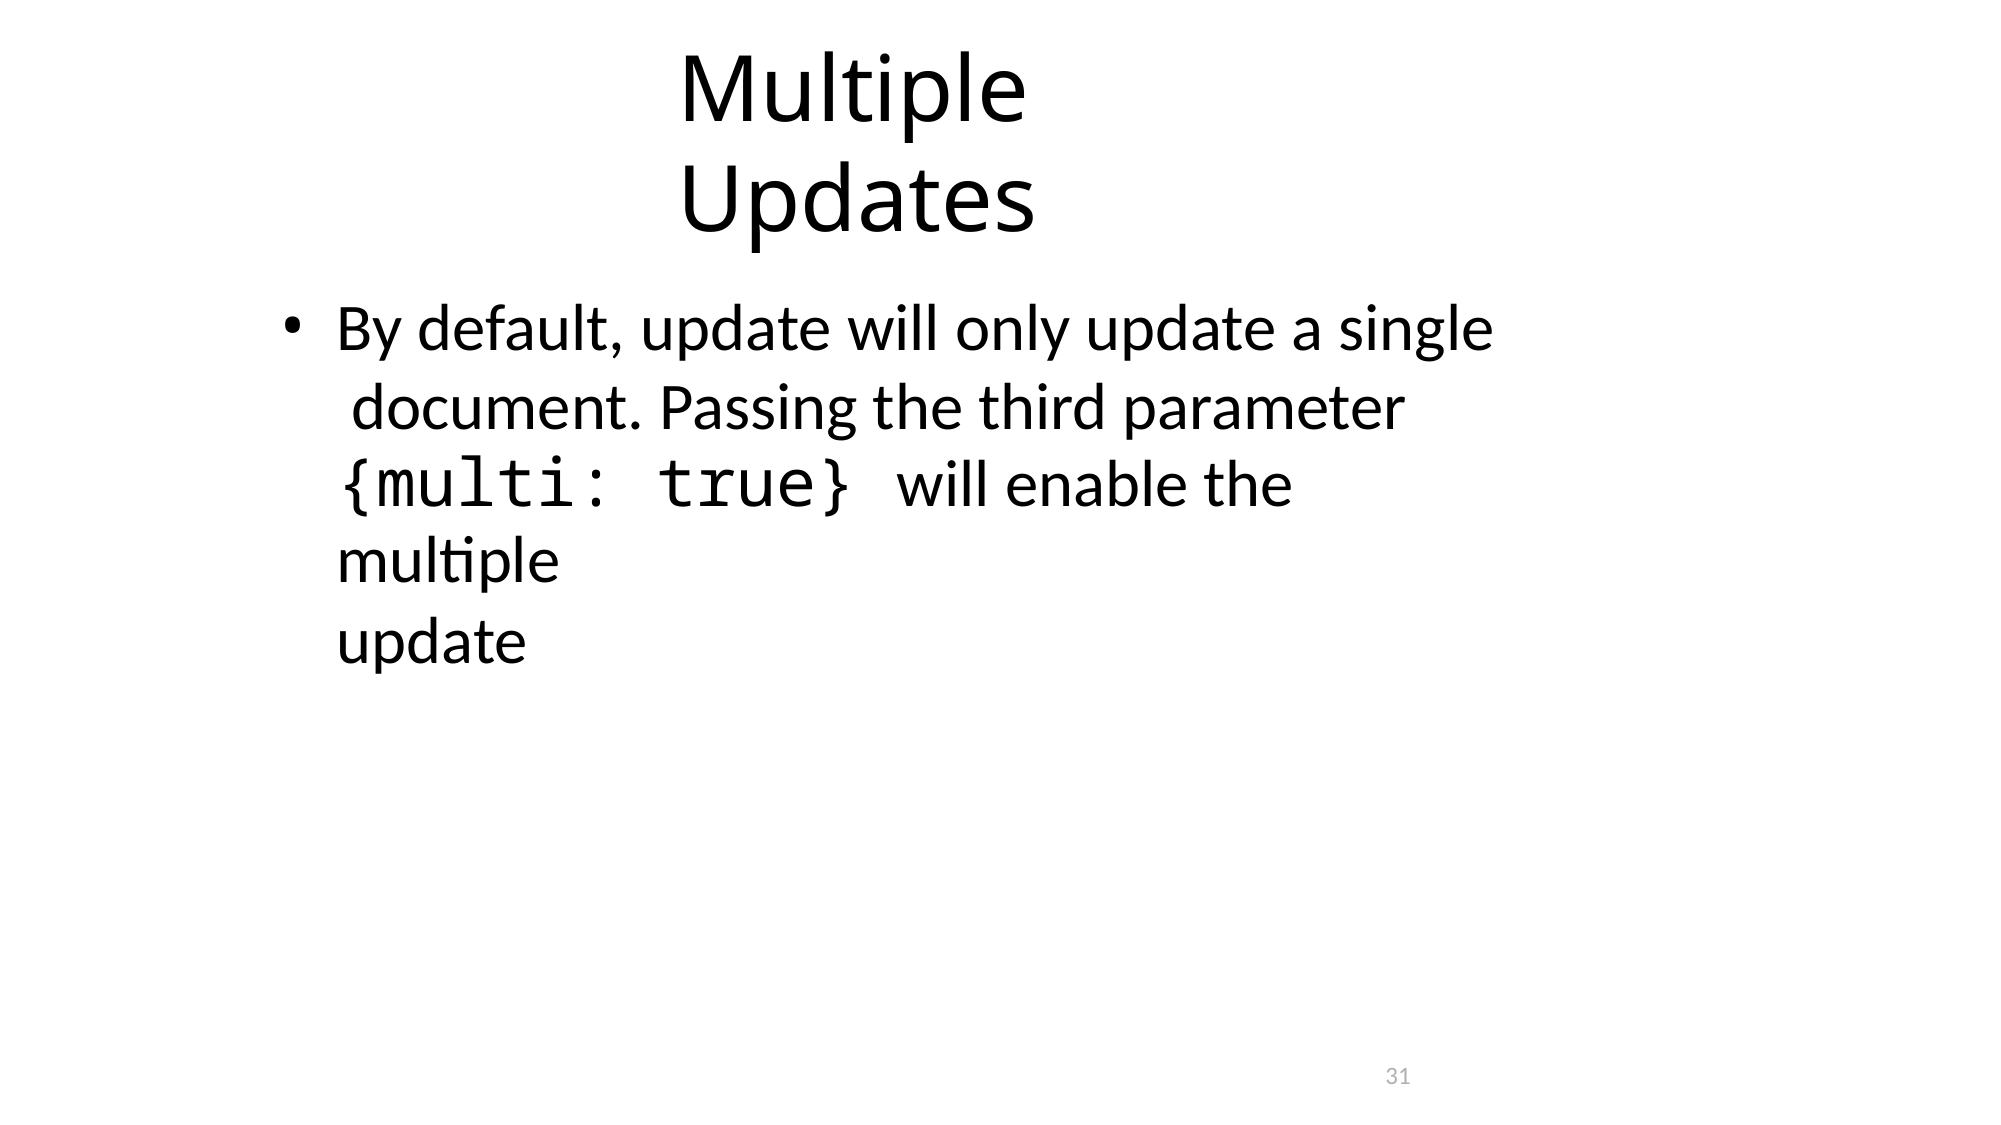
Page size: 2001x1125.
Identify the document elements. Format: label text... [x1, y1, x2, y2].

title Multiple Updates [675, 27, 1326, 250]
text_box By default, update will only update a single document. Passing the third parameter {multi: true} will enable the multiple update [278, 278, 1504, 678]
slide_number 31 [1379, 747, 1418, 1125]
